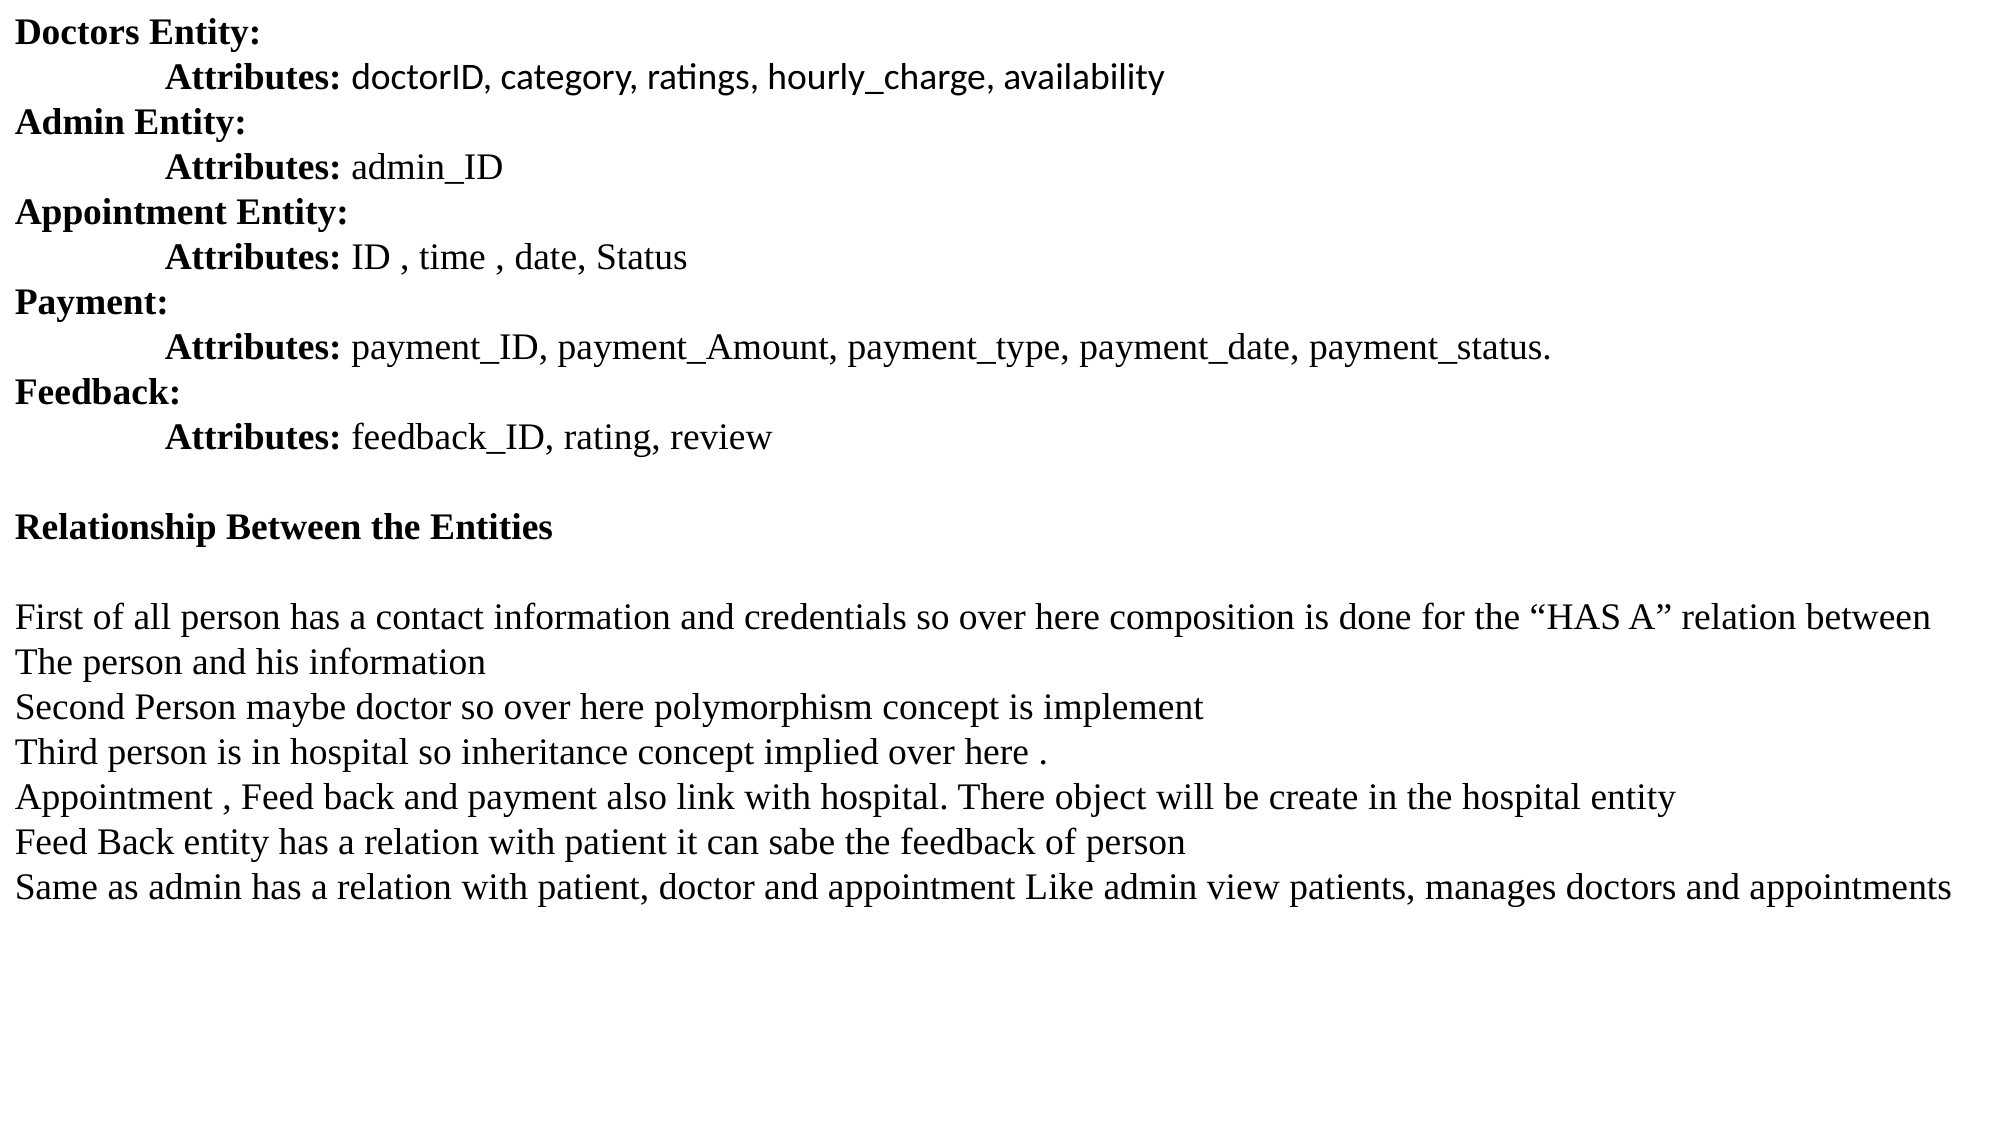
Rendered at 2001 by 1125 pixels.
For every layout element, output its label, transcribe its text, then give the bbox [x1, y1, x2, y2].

text_box Doctors Entity: Attributes: doctorID, category, ratings, hourly_charge, availability Admin Entity: Attributes: admin_ID Appointment Entity: Attributes: ID , time , date, Status Payment: Attributes: payment_ID, payment_Amount, payment_type, payment_date, payment_status. Feedback: Attributes: feedback_ID, rating, review Relationship Between the Entities First of all person has a contact information and credentials so over here composition is done for the “HAS A” relation between The person and his information Second Person maybe doctor so over here polymorphism concept is implement Third person is in hospital so inheritance concept implied over here . Appointment , Feed back and payment also link with hospital. There object will be create in the hospital entity Feed Back entity has a relation with patient it can sabe the feedback of person Same as admin has a relation with patient, doctor and appointment Like admin view patients, manages doctors and appointments [0, 0, 2000, 1125]
